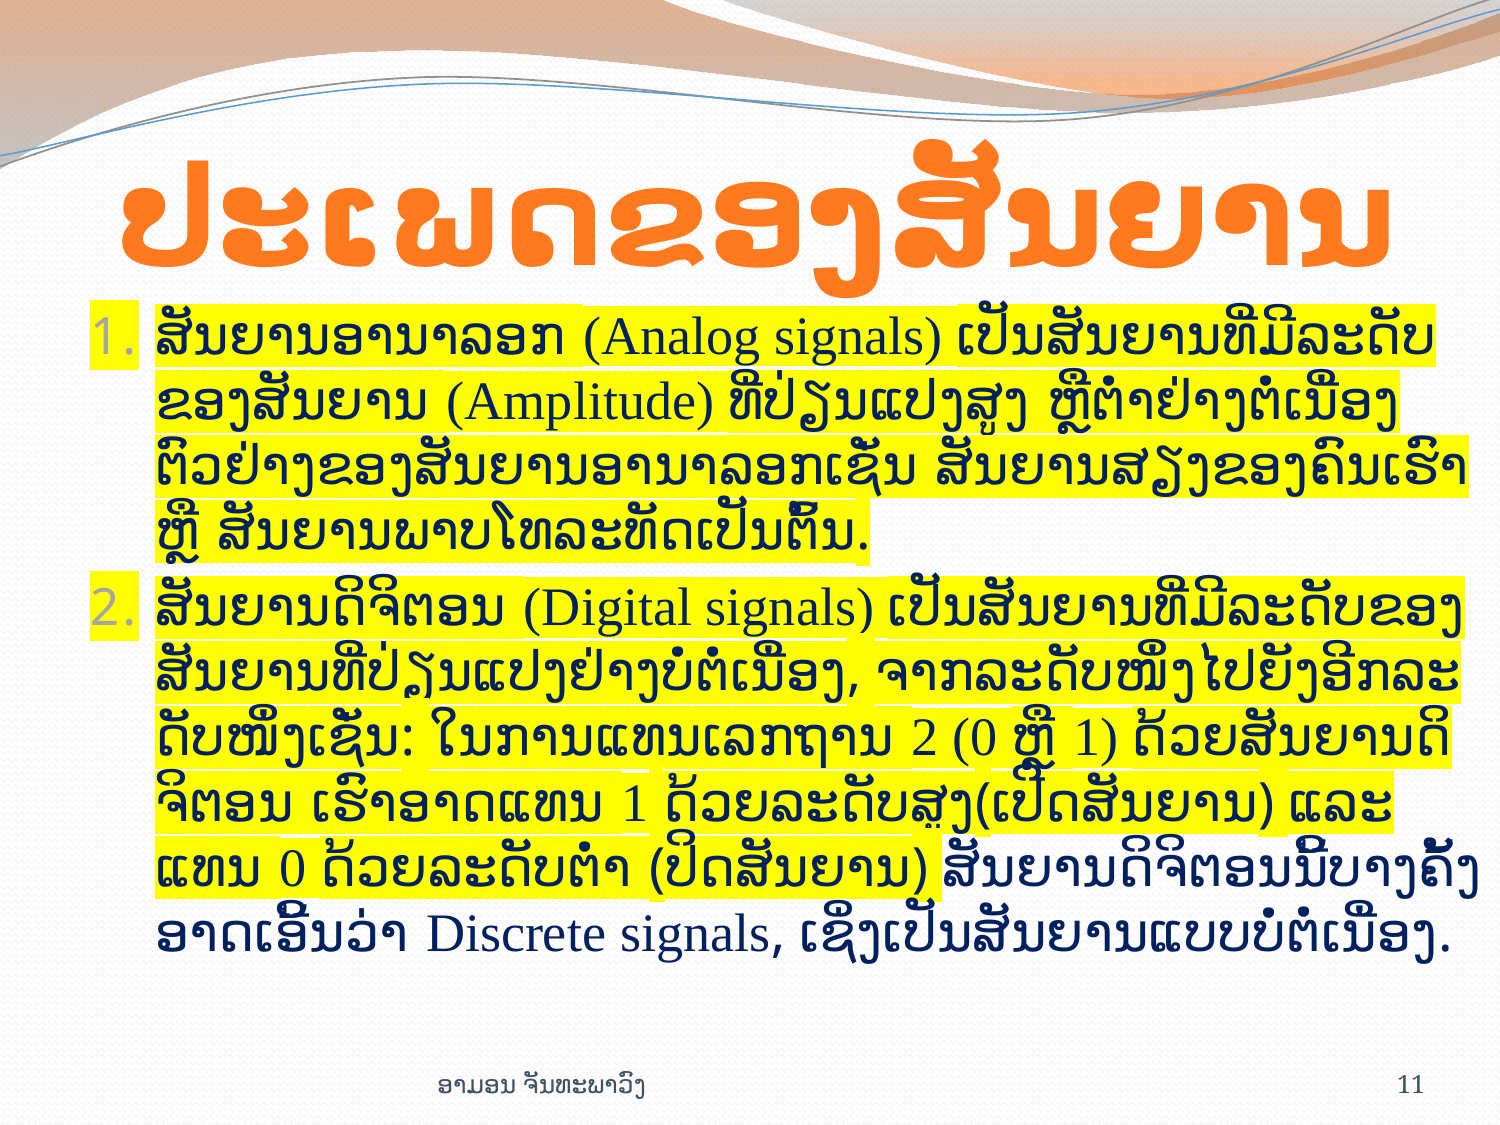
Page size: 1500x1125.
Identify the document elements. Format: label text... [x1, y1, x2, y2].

footer ອາມອນ ຈັນທະພາວົງ [437, 1042, 988, 1103]
title ປະ​ເພດ​ຂອງ​ສັນ​ຍານ [82, 82, 1432, 292]
slide_number 11 [1299, 1042, 1425, 1103]
list ສັນ​ຍານ​ອາ​ນາ​ລອກ (Analog signals) ເປັນ​ສັນ​ຍານທີ່​ມີ​ລະ​ດັບຂອງ​ສັນ​ຍານ (Amplitude) ທີ່​ປ່ຽນ​ແປງ​ສູງ ຫຼື​ຕ່ຳ​ຢ່າງ​ຕໍ່​ເນື່ອງ ຕົວ​ຢ່າງ​ຂອງ​ສັນ​ຍານ​ອາ​ນາ​ລອກເຊັ່ນ ​ສັນ​ຍານສຽງ​ຂອງ​ຄົນ​ເຮົາ ຫຼື ​ສັນ​ຍານພາບ​ໂທ​ລະ​ທັດ​ເປັນ​ຕົ້ນ. ສັນຍານ​ດິ​ຈິ​ຕອນ (Digital signals) ເປັນ​ສັນ​ຍານທີ່​ມີ​ລະ​ດັບຂອງ​ສັນ​ຍານທີ່​ປ່ຽນ​ແປງ​ຢ່າງບໍ່​ຕໍ່​ເນື່ອງ,​ ຈາກ​ລະ​ດັບ​ໜຶ່ງ​ໄປ​ຍັງ​ອີກ​ລະ​ດັບ​ໜຶ່ງເຊັ່ນ: ໃນ​ການ​ແທນ​ເລກ​ຖານ 2 (0 ຫຼື 1) ດ້ວຍສັນຍານ​ດິ​ຈິ​ຕອນ ເຮົາ​ອາດ​ແທນ 1 ດ້ວຍ​ລະ​ດັບ​ສູງ(ເປີດ​ສັນ​ຍານ) ແລະ​ແທນ 0 ດ້ວຍ​ລະ​ດັບ​ຕ່ຳ (ປິດ​ສັນ​ຍານ) ສັນຍານ​ດິ​ຈິ​ຕອນນີ້​ບາງ​ຄັ້ງ​ອາດ​ເອີ້ນ​ວ່າ Discrete signals, ເຊິ່ງ​ເປັນ​ສັນ​ຍານແບບ​ບໍ່​ຕໍ່​ເນື່ອງ. [75, 292, 1500, 1075]
